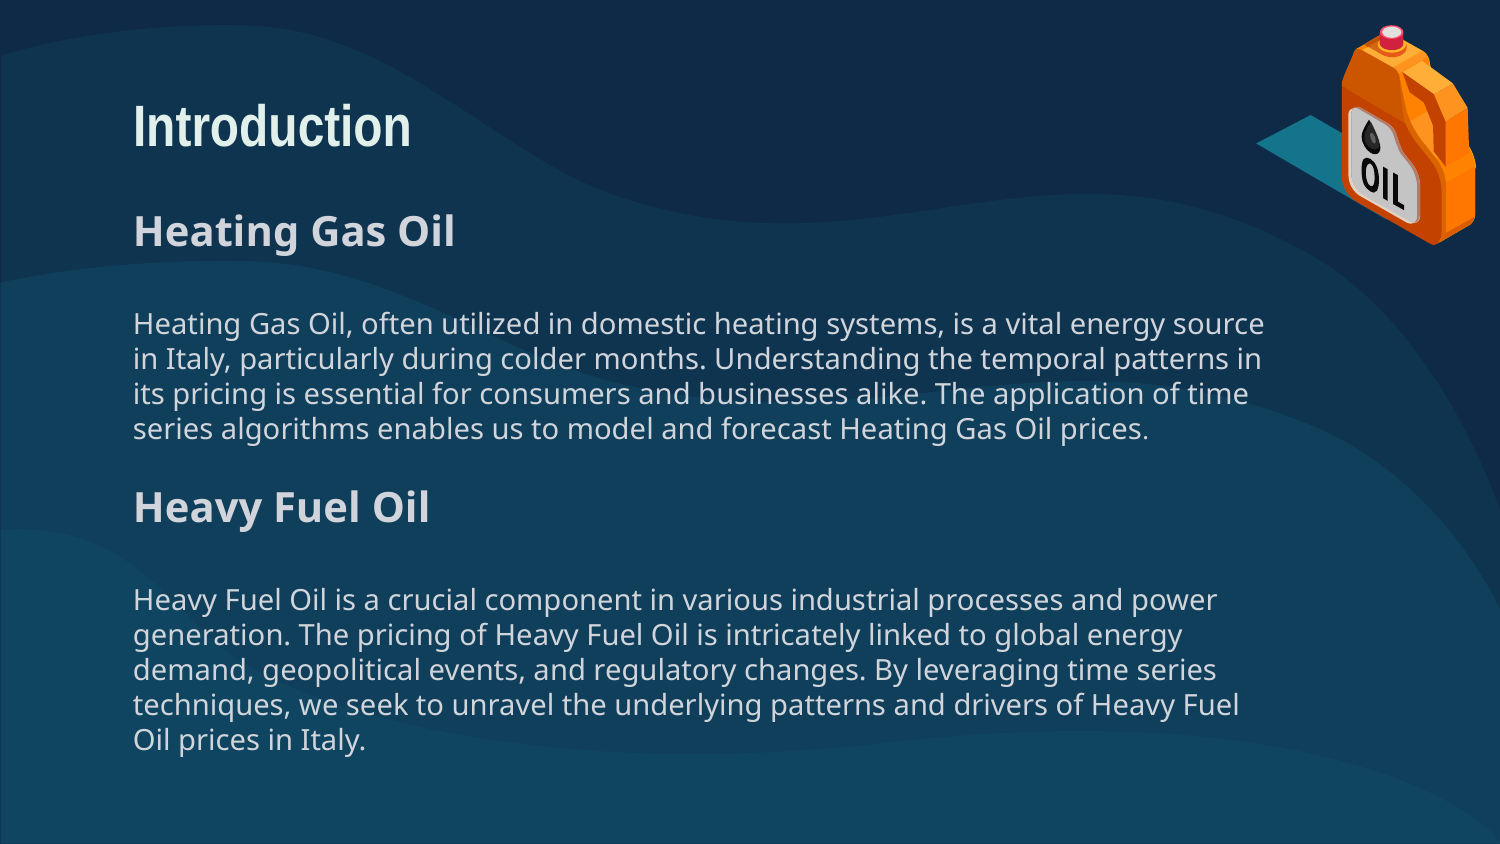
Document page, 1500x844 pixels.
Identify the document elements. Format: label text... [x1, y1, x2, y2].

text_box Heavy Fuel Oil Heavy Fuel Oil is a crucial component in various industrial processes and power generation. The pricing of Heavy Fuel Oil is intricately linked to global energy demand, geopolitical events, and regulatory changes. By leveraging time series techniques, we seek to unravel the underlying patterns and drivers of Heavy Fuel Oil prices in Italy. [118, 473, 1277, 764]
title Introduction [118, 72, 1382, 167]
text_box Heating Gas Oil Heating Gas Oil, often utilized in domestic heating systems, is a vital energy source in Italy, particularly during colder months. Understanding the temporal patterns in its pricing is essential for consumers and businesses alike. The application of time series algorithms enables us to model and forecast Heating Gas Oil prices. [118, 197, 1293, 453]
